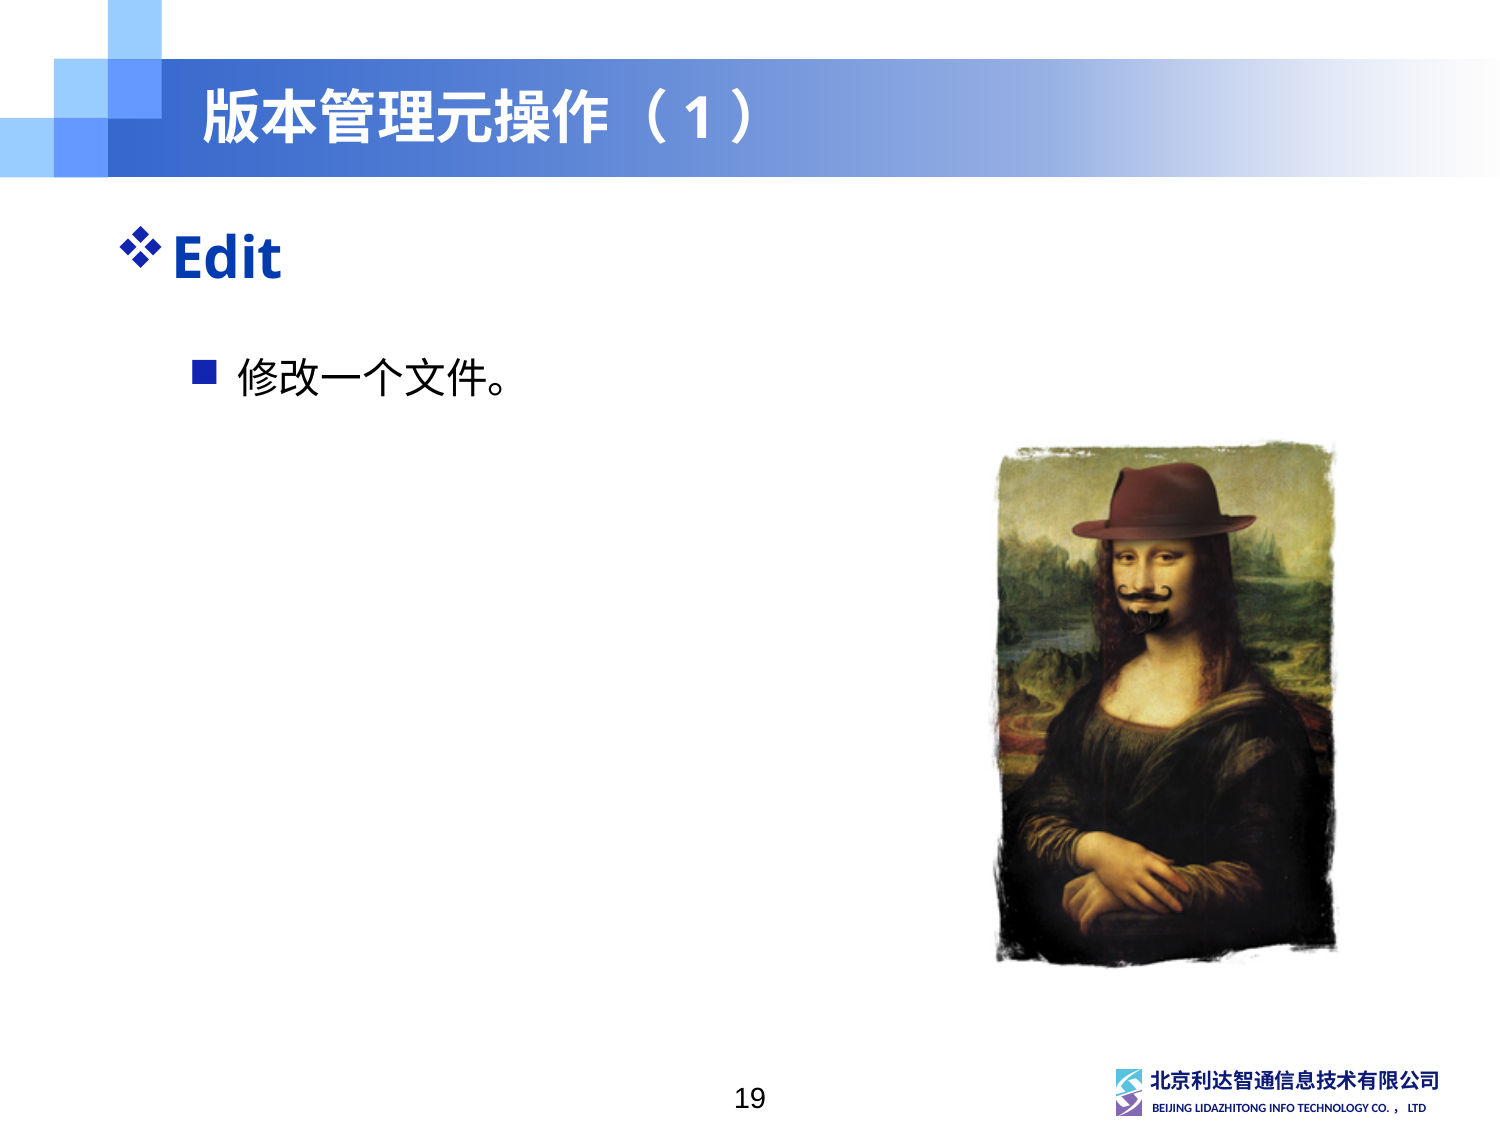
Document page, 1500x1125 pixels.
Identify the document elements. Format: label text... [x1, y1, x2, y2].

picture [1116, 1069, 1142, 1116]
slide_number 19 [574, 1072, 926, 1125]
text_box Edit 修改一个文件。 [99, 212, 1388, 975]
picture [108, 59, 1500, 177]
title 版本管理元操作（1） [187, 74, 1038, 156]
picture [987, 437, 1341, 971]
